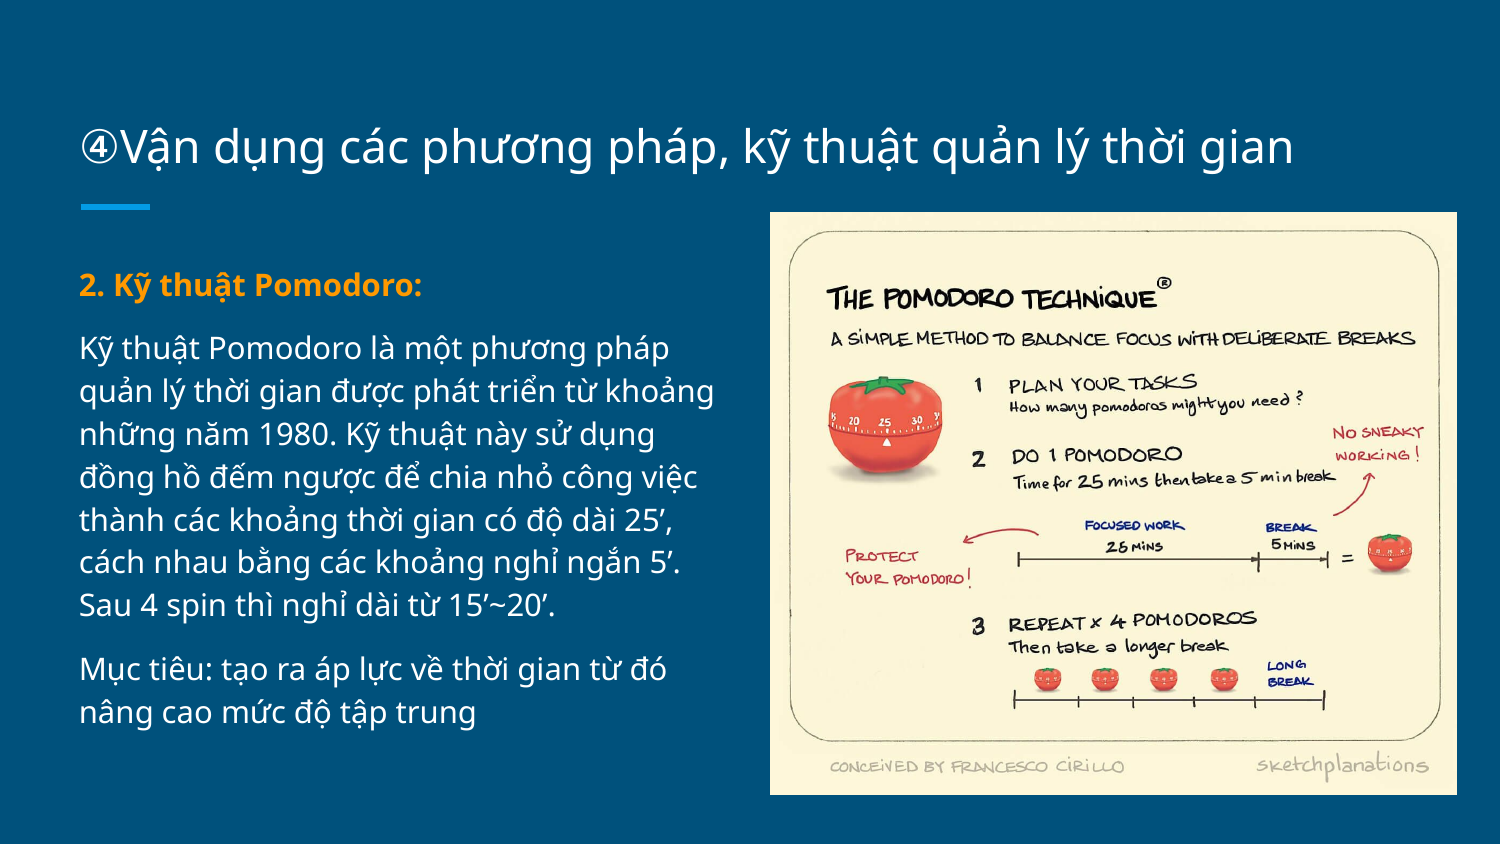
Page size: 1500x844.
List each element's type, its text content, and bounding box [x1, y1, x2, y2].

picture [771, 213, 1456, 794]
title ④Vận dụng các phương pháp, kỹ thuật quản lý thời gian [63, 75, 1437, 188]
list 2. Kỹ thuật Pomodoro: Kỹ thuật Pomodoro là một phương pháp quản lý thời gian được phát triển từ khoảng những năm 1980. Kỹ thuật này sử dụng đồng hồ đếm ngược để chia nhỏ công việc thành các khoảng thời gian có độ dài 25’, cách nhau bằng các khoảng nghỉ ngắn 5’. Sau 4 spin thì nghỉ dài từ 15’~20’. Mục tiêu: tạo ra áp lực về thời gian từ đó nâng cao mức độ tập trung [63, 244, 741, 750]
